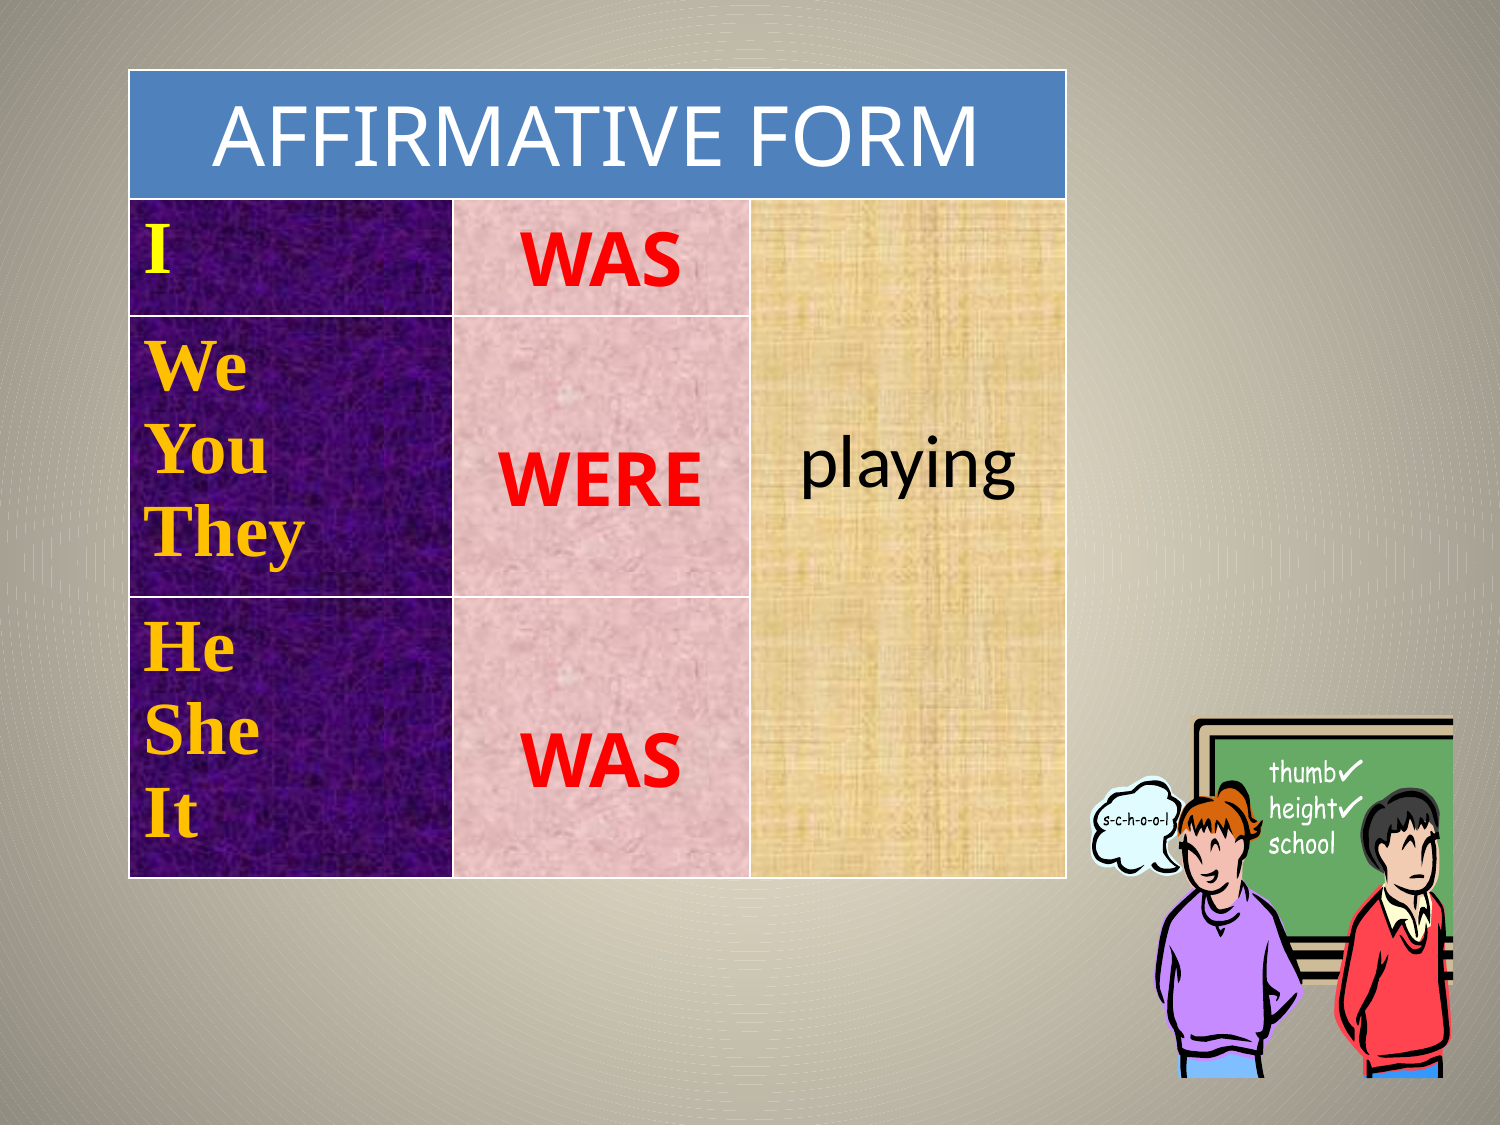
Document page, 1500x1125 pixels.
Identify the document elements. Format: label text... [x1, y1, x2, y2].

table_cell We You They [130, 317, 452, 596]
table_cell WAS [454, 200, 749, 315]
table_cell He She It [130, 598, 452, 877]
table_cell WAS [454, 598, 749, 877]
picture [1089, 714, 1454, 1079]
table_header AFFIRMATIVE FORM [130, 71, 1065, 198]
table_cell playing [751, 200, 1065, 877]
table_cell WERE [454, 317, 749, 596]
table_cell I [130, 200, 452, 315]
